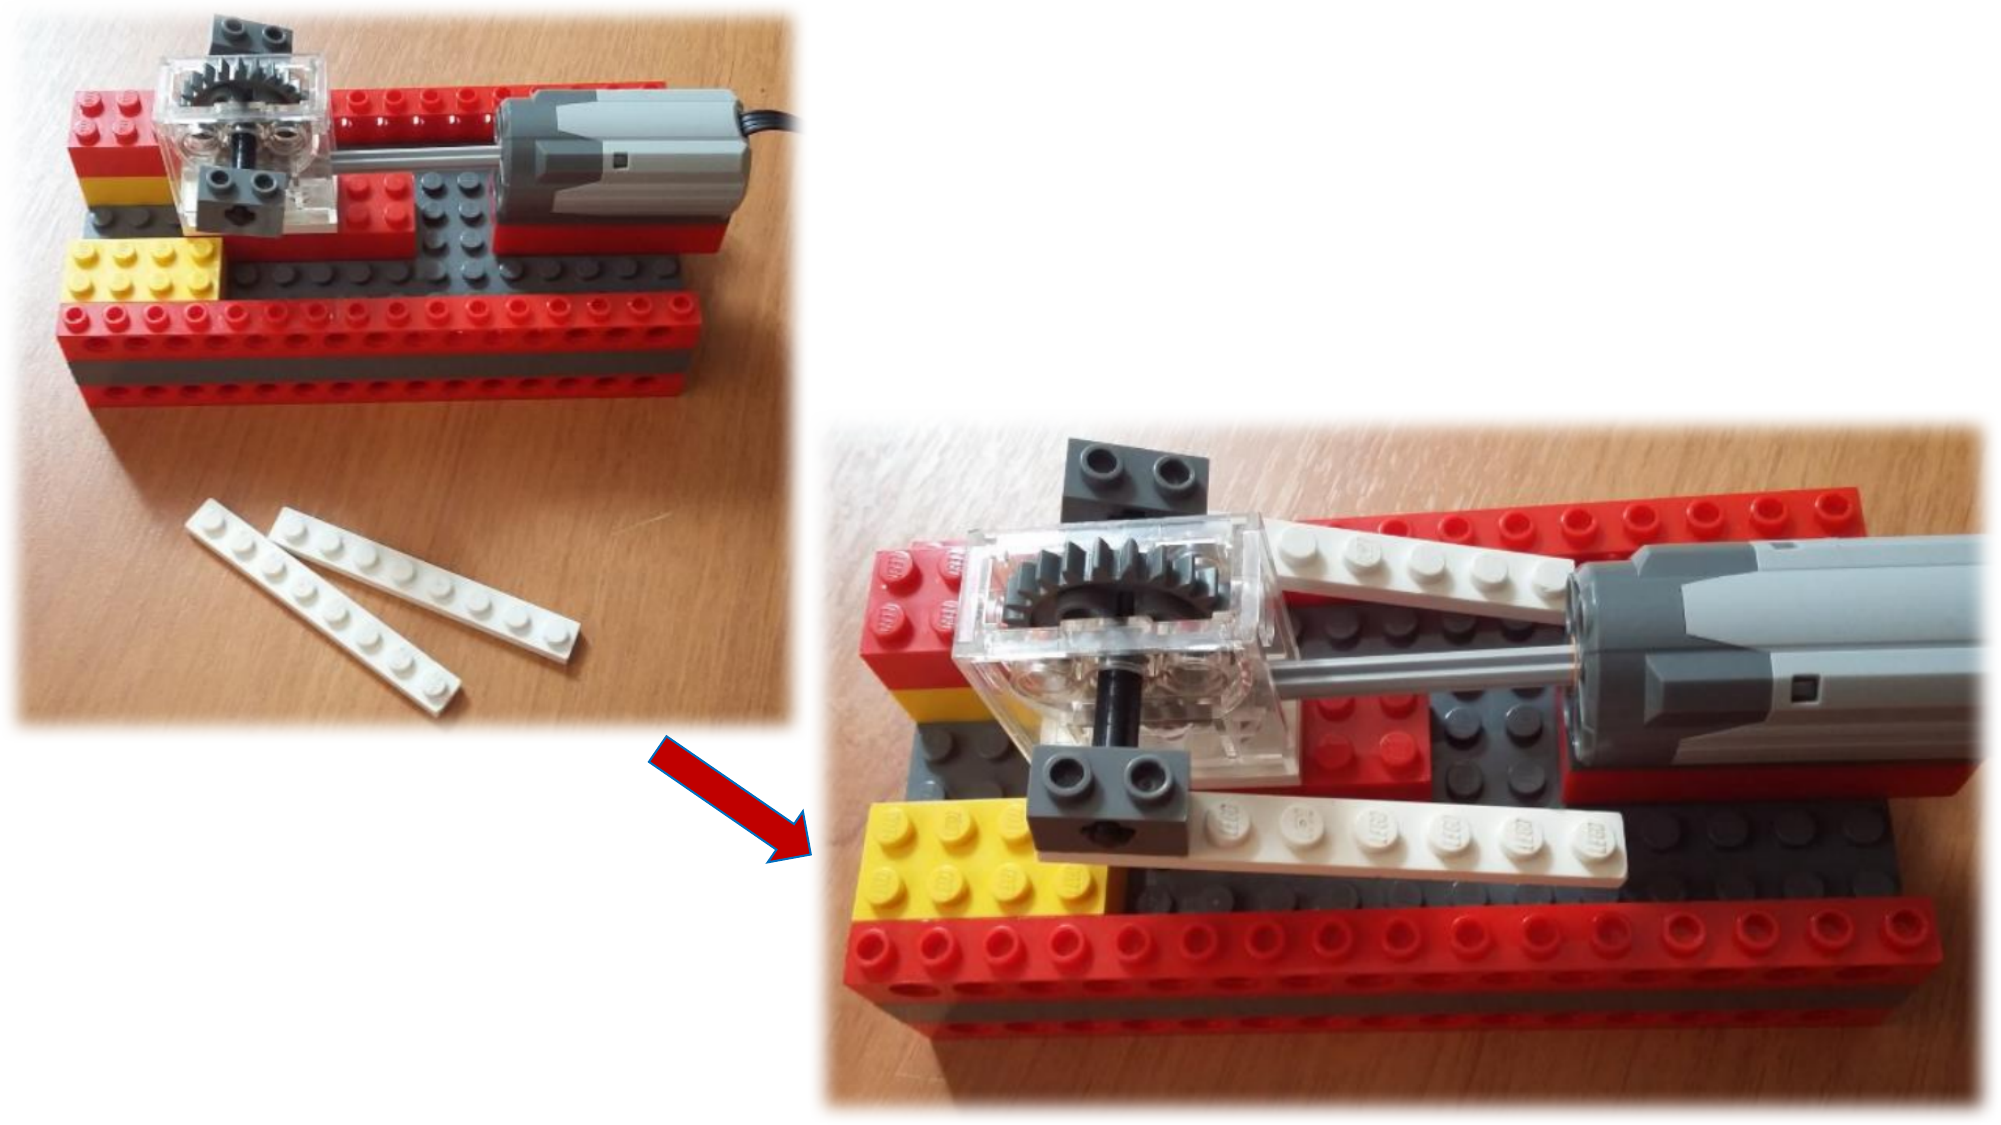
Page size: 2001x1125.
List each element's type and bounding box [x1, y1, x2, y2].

picture [0, 0, 2000, 1125]
text_box [647, 743, 808, 864]
